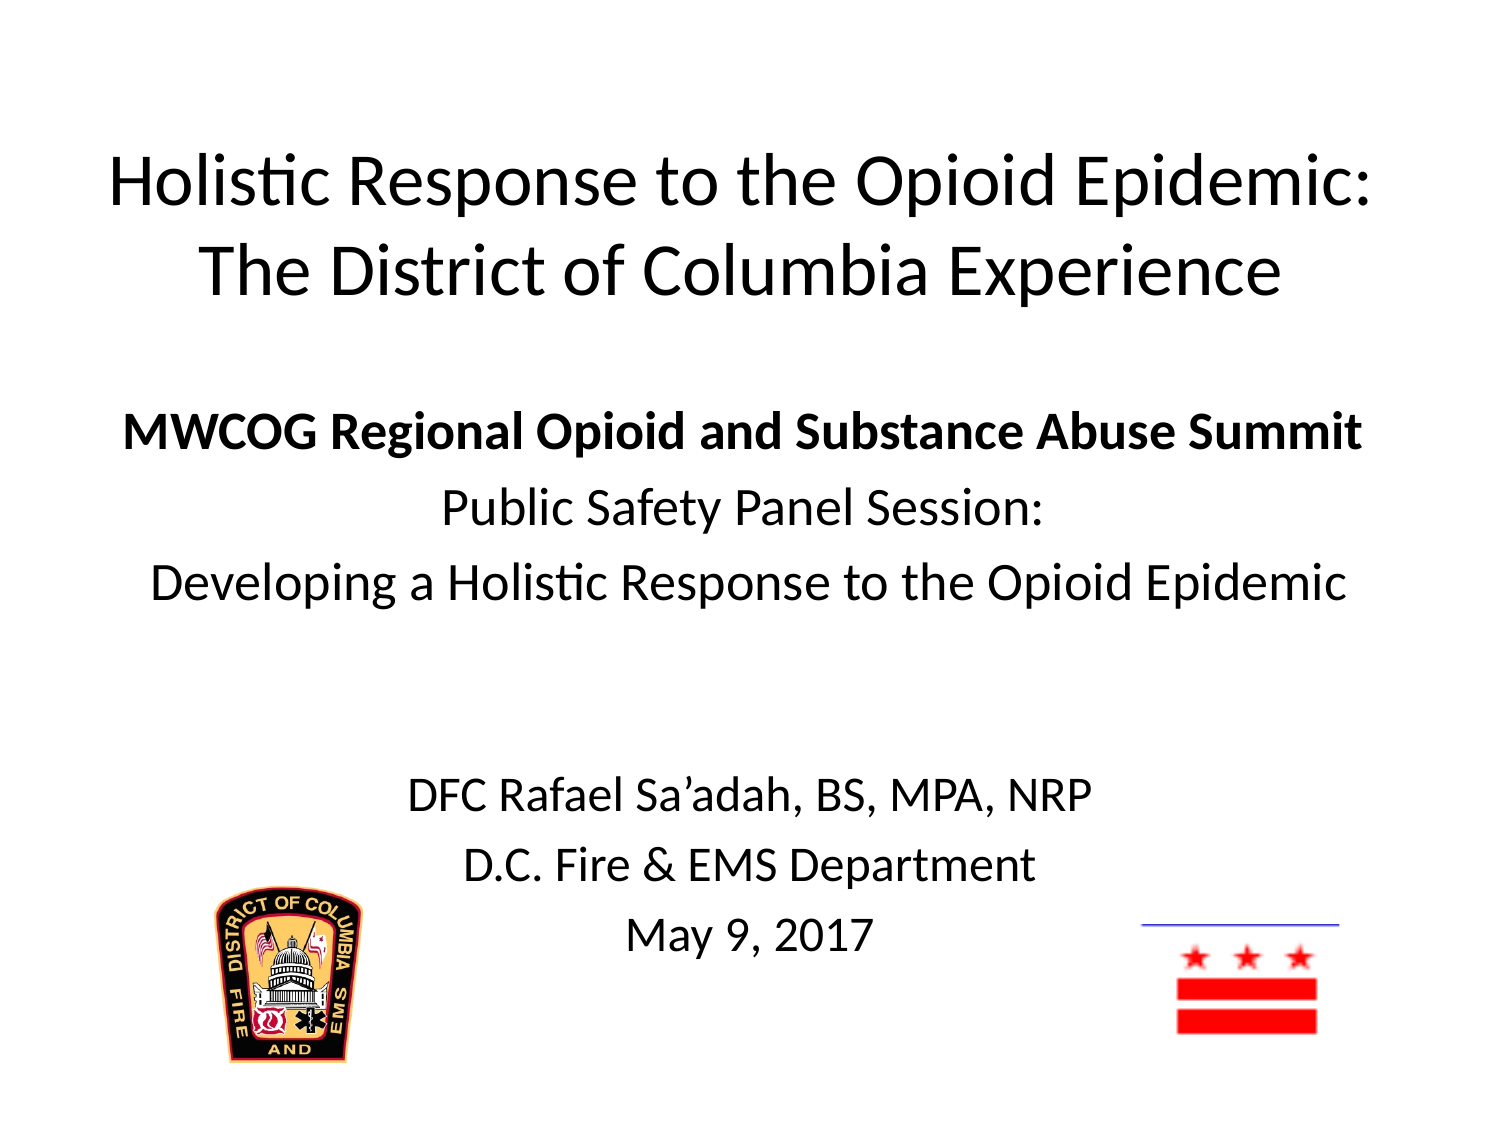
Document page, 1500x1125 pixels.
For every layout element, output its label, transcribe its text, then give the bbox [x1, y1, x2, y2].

picture [1124, 924, 1340, 1076]
title Holistic Response to the Opioid Epidemic: The District of Columbia Experience [0, 99, 1500, 342]
subtitle MWCOG Regional Opioid and Substance Abuse Summit Public Safety Panel Session: Developing a Holistic Response to the Opioid Epidemic DFC Rafael Sa’adah, BS, MPA, NRP D.C. Fire & EMS Department May 9, 2017 [0, 387, 1500, 675]
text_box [212, 881, 363, 1063]
